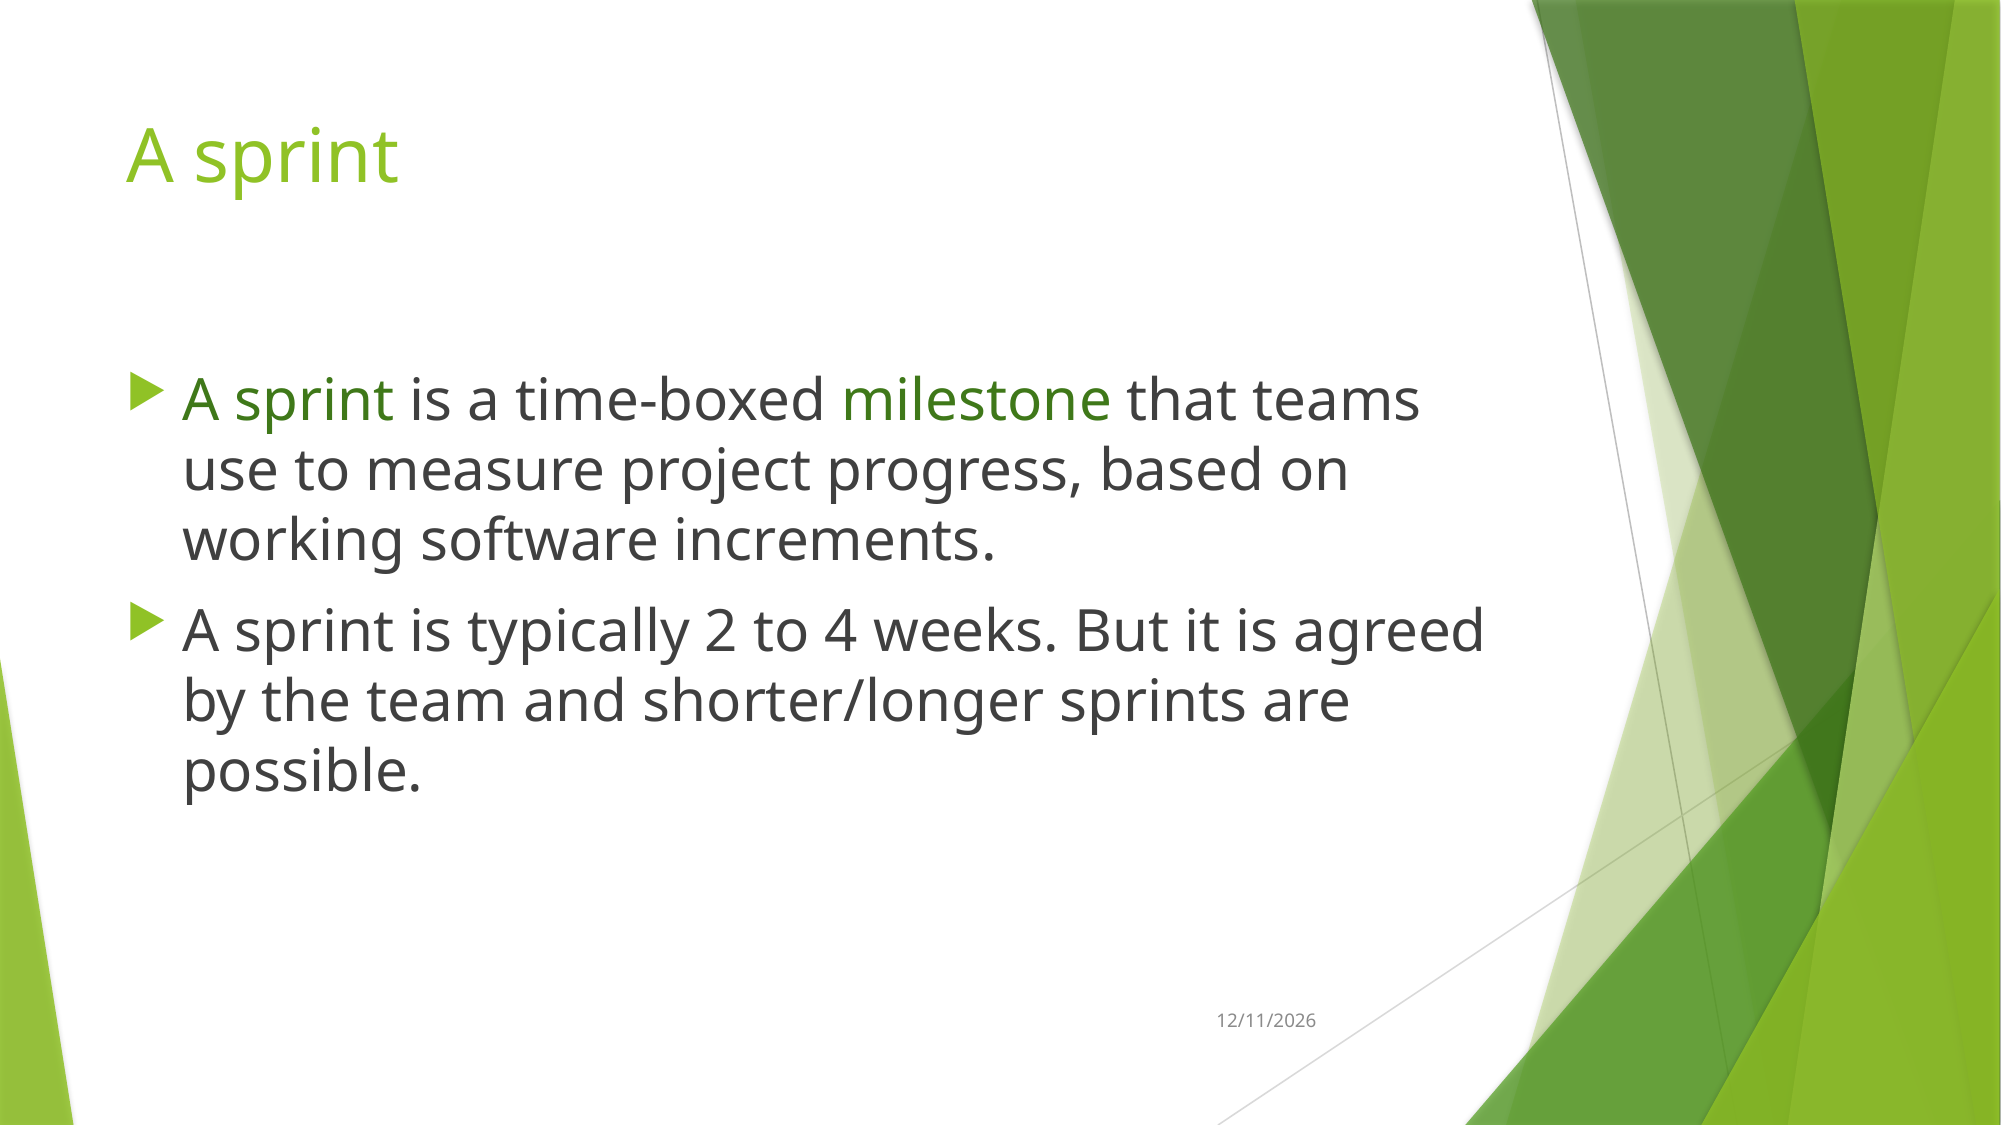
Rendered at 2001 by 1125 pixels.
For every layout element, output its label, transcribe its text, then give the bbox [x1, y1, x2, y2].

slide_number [1181, 991, 1332, 1051]
title A sprint [111, 99, 1522, 317]
list A sprint is a time-boxed milestone that teams use to measure project progress, based on working software increments. A sprint is typically 2 to 4 weeks. But it is agreed by the team and shorter/longer sprints are possible. [111, 354, 1522, 992]
